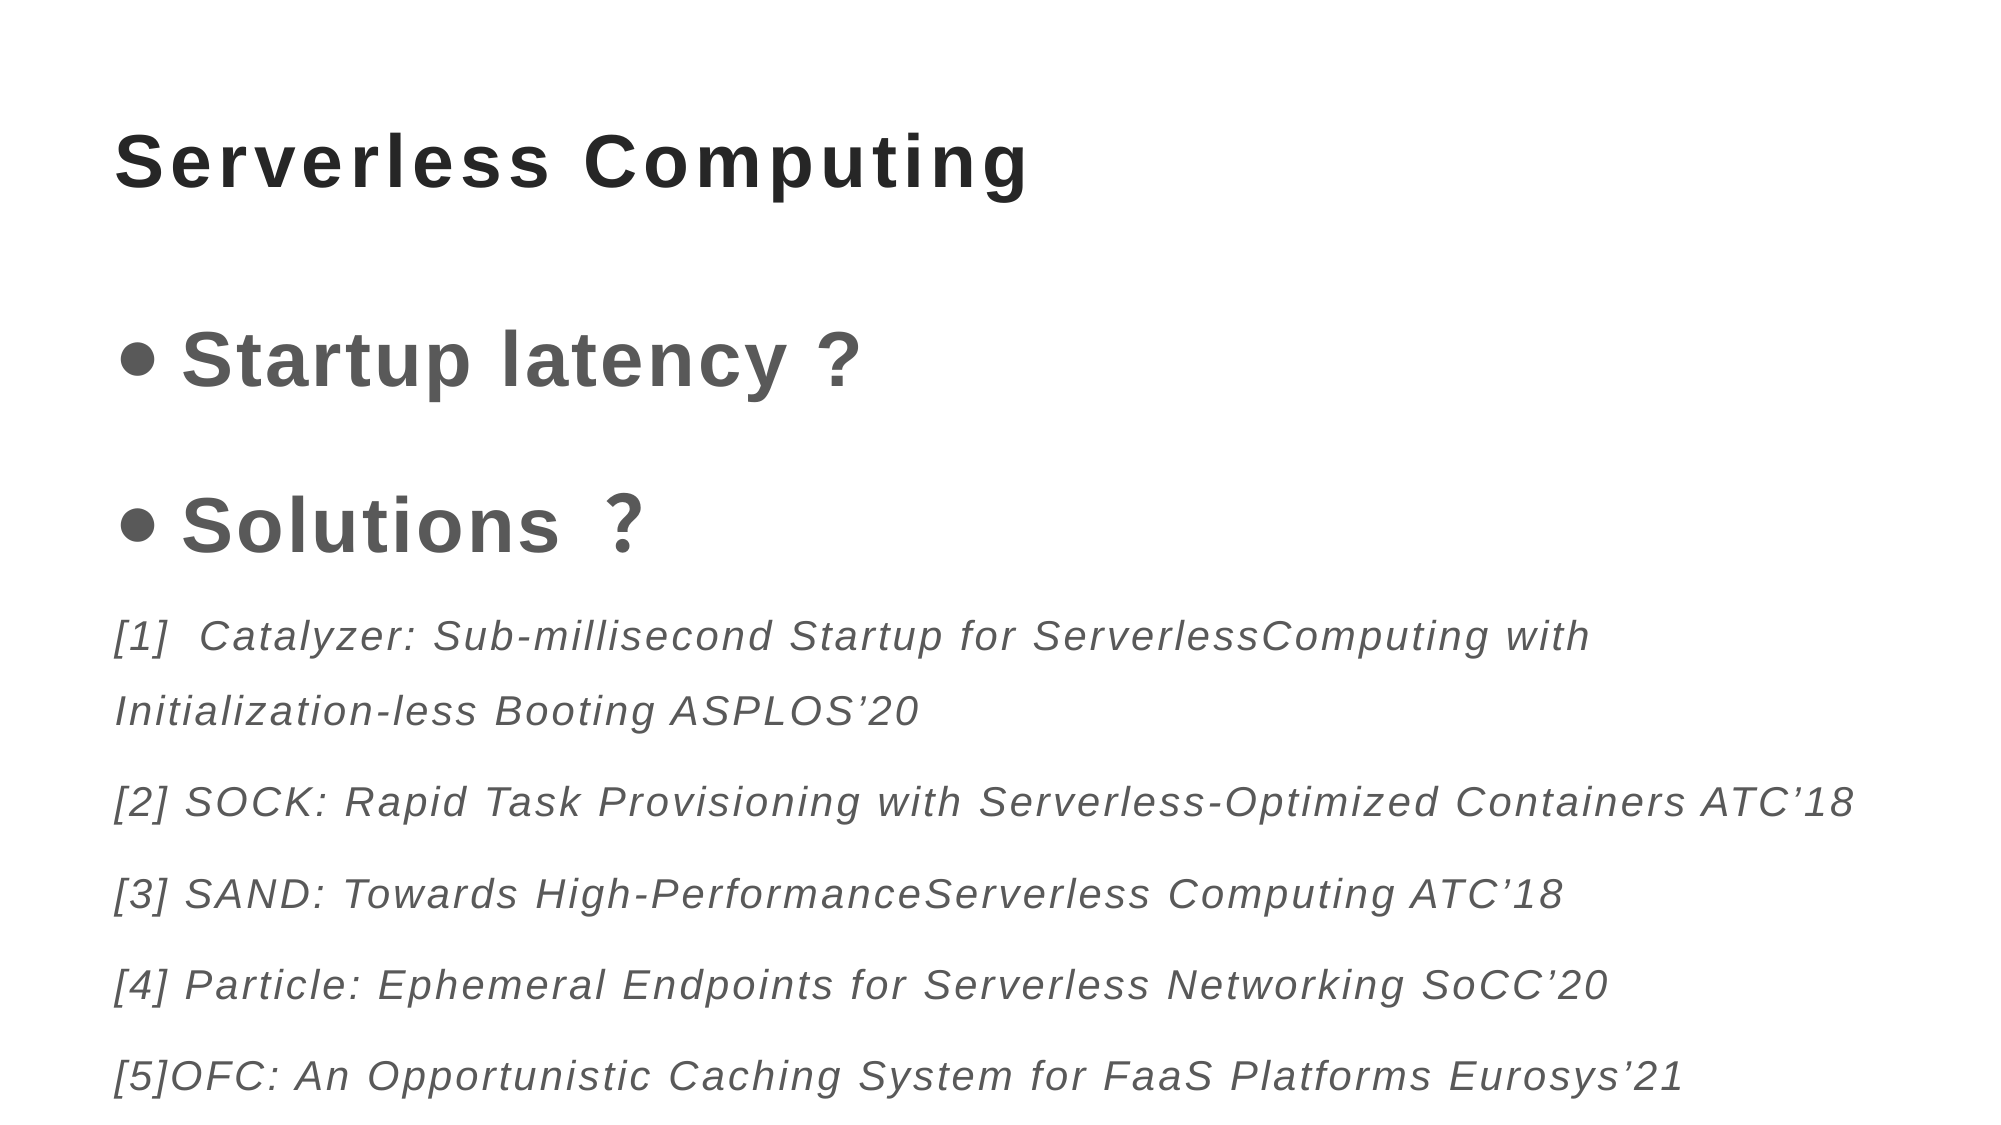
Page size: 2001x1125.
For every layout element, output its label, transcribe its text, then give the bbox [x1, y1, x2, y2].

list Startup latency ? Solutions ？ [1] Catalyzer: Sub-millisecond Startup for ServerlessComputing with Initialization-less Booting ASPLOS’20 [2] SOCK: Rapid Task Provisioning with Serverless-Optimized Containers ATC’18 [3] SAND: Towards High-PerformanceServerless Computing ATC’18 [4] Particle: Ephemeral Endpoints for Serverless Networking SoCC’20 [5]OFC: An Opportunistic Caching System for FaaS Platforms Eurosys’21 [99, 244, 1900, 1125]
title Serverless Computing [99, 99, 1900, 216]
